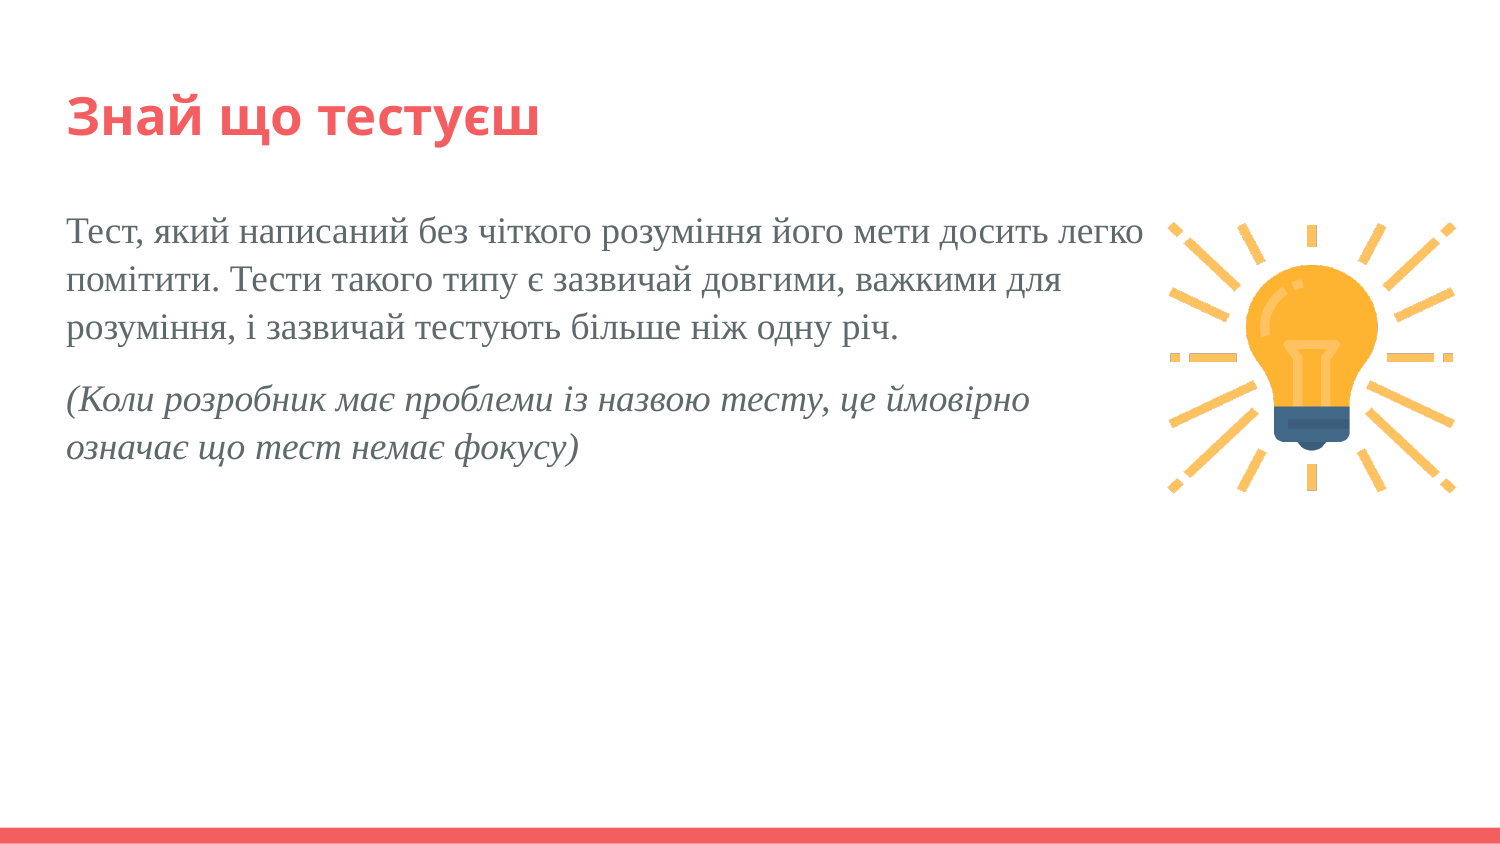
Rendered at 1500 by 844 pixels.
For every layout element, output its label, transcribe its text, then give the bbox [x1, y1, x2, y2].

list Тест, який написаний без чіткого розуміння його мети досить легко помітити. Тести такого типу є зазвичай довгими, важкими для розуміння, і зазвичай тестують більше ніж одну річ. (Коли розробник має проблеми із назвою тесту, це ймовірно означає що тест немає фокусу) [51, 189, 1162, 750]
title Знай що тестуєш [51, 64, 1449, 167]
picture [1160, 216, 1462, 499]
